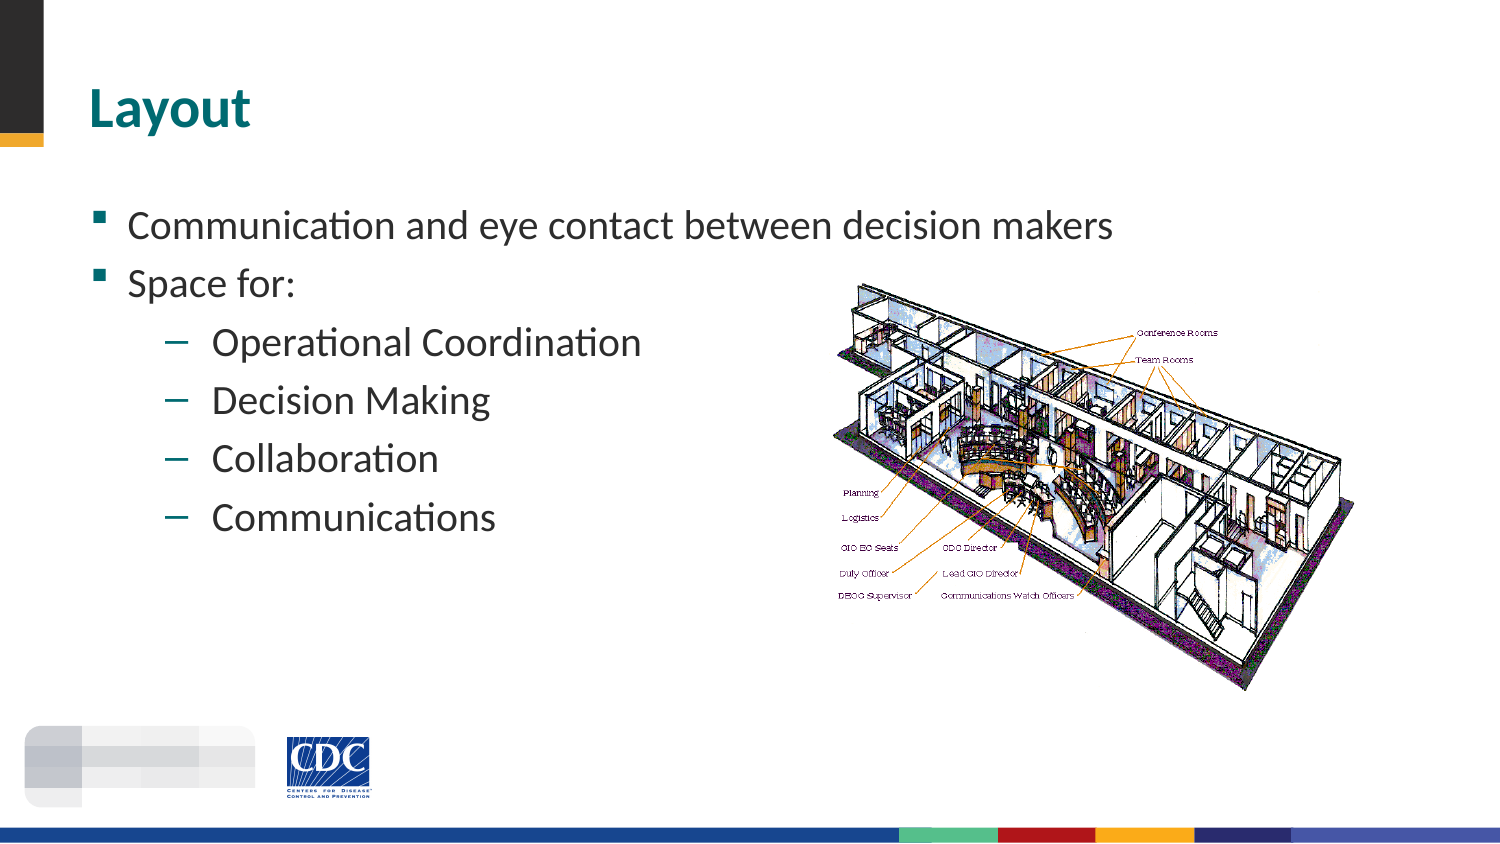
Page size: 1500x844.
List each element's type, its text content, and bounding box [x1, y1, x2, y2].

picture [829, 274, 1356, 697]
title Layout [75, 33, 1425, 147]
picture [287, 739, 372, 798]
list Communication and eye contact between decision makers Space for: Operational Coordination Decision Making Collaboration Communications [75, 190, 1414, 739]
